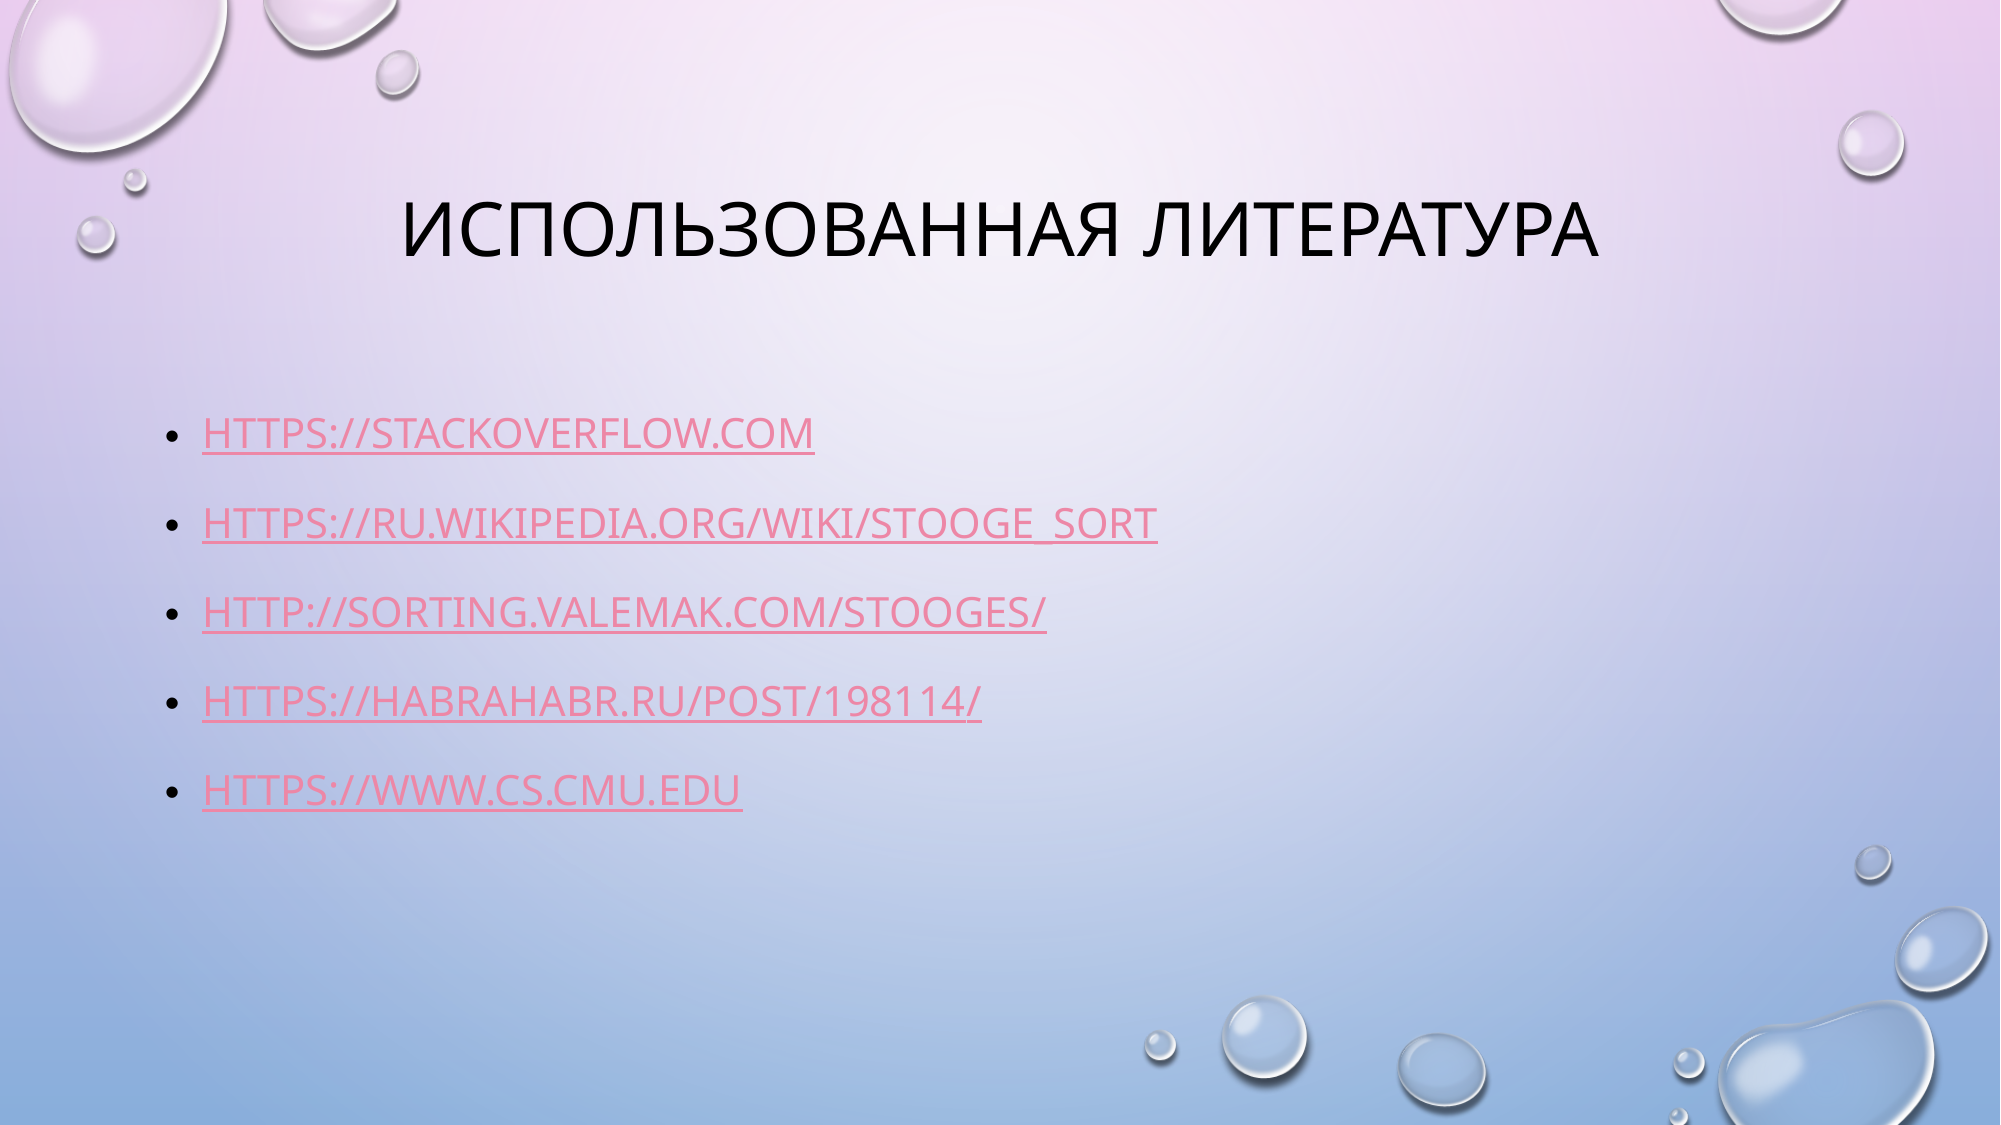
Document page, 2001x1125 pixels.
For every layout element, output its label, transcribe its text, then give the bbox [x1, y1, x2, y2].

title Использованная литература [149, 101, 1851, 364]
picture [0, 0, 2000, 1125]
list https://stackoverflow.com https://ru.wikipedia.org/wiki/Stooge_sort http://sorting.valemak.com/stooges/ https://habrahabr.ru/post/198114/ https://www.cs.cmu.edu [149, 388, 1850, 950]
